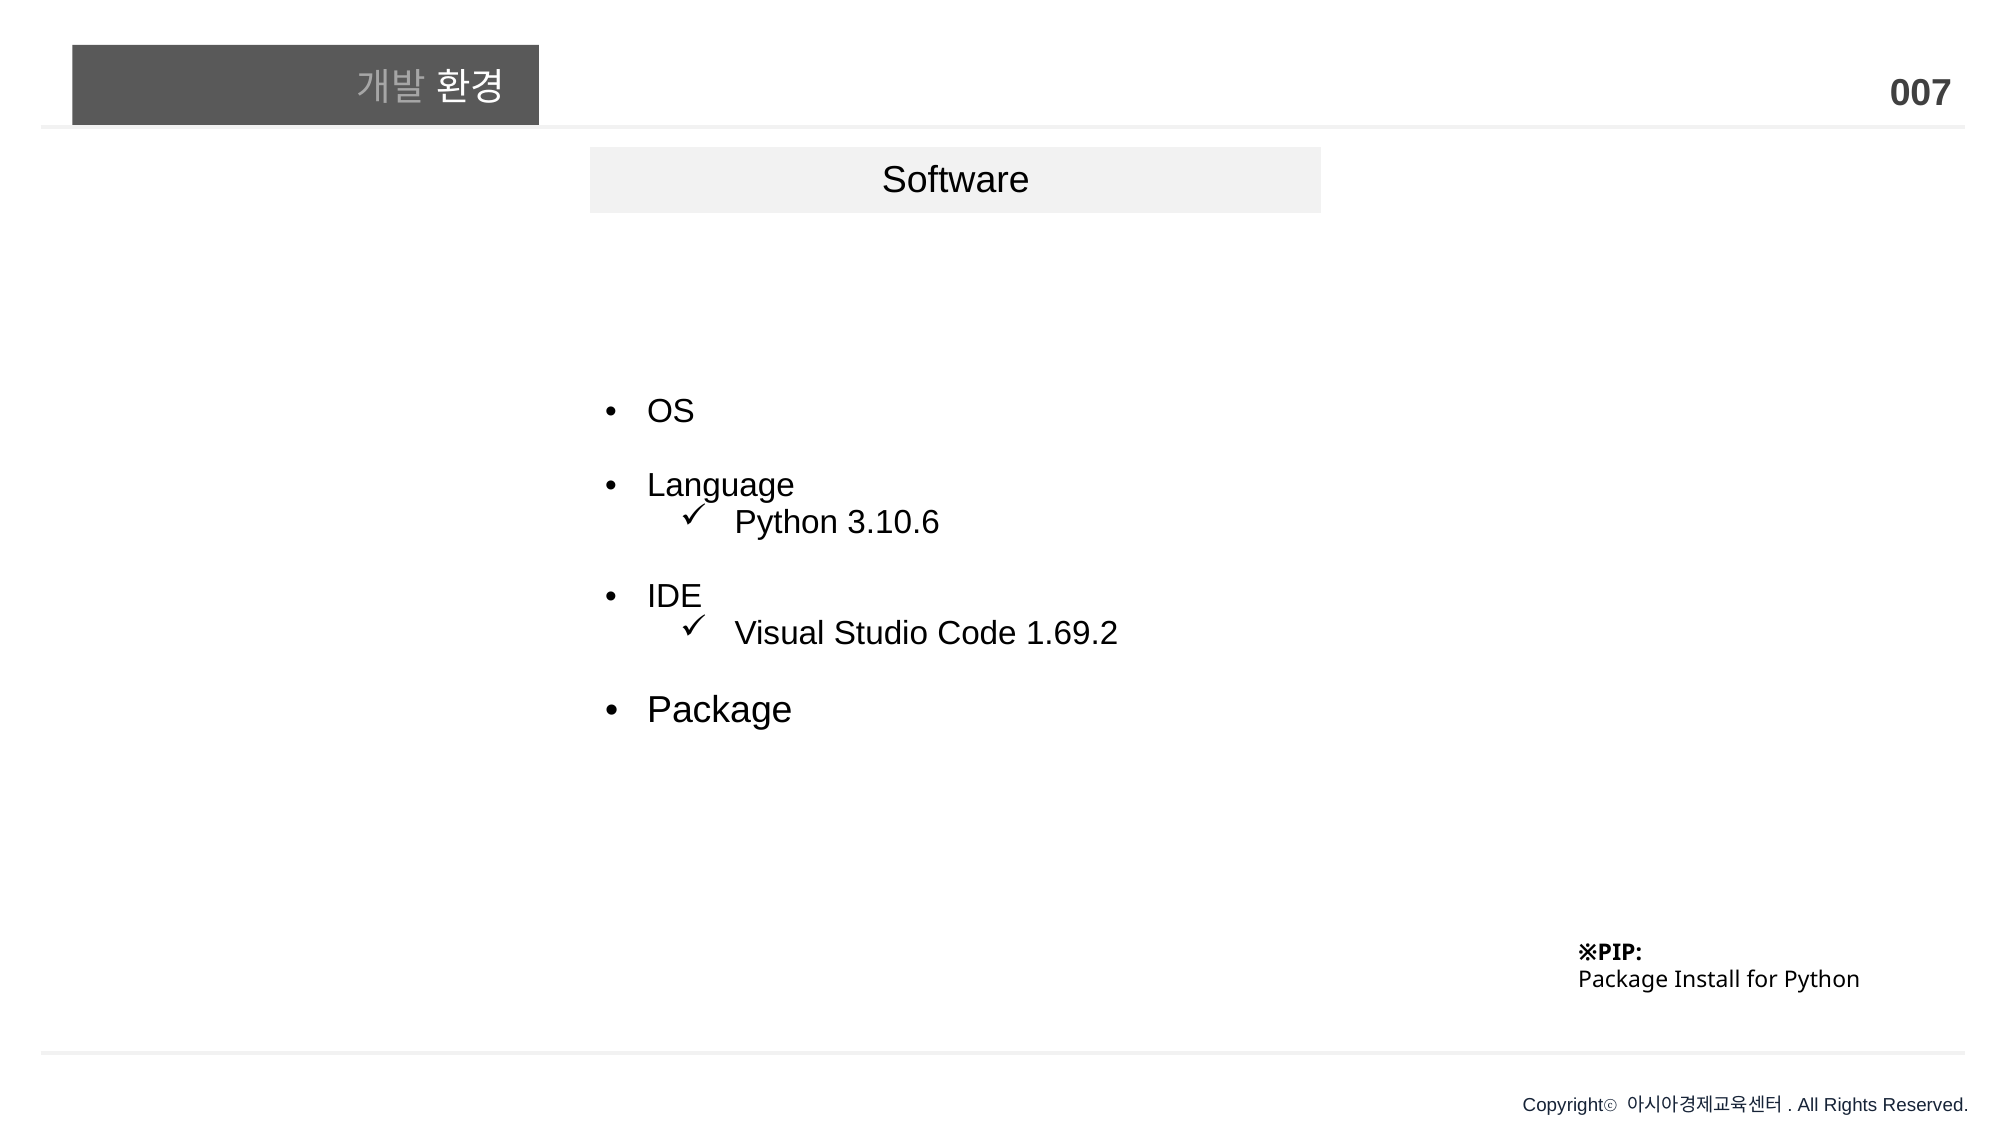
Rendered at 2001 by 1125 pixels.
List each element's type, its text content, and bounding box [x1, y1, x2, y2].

text_box [71, 44, 540, 125]
text_box ※PIP: Package Install for Python [1563, 930, 1915, 1045]
table_cell OS Language Python 3.10.6 IDE Visual Studio Code 1.69.2 Package [590, 213, 1321, 910]
table_header Software [590, 147, 1321, 213]
title 개발 환경 [66, 56, 521, 116]
text_box 007 [1875, 60, 2000, 121]
